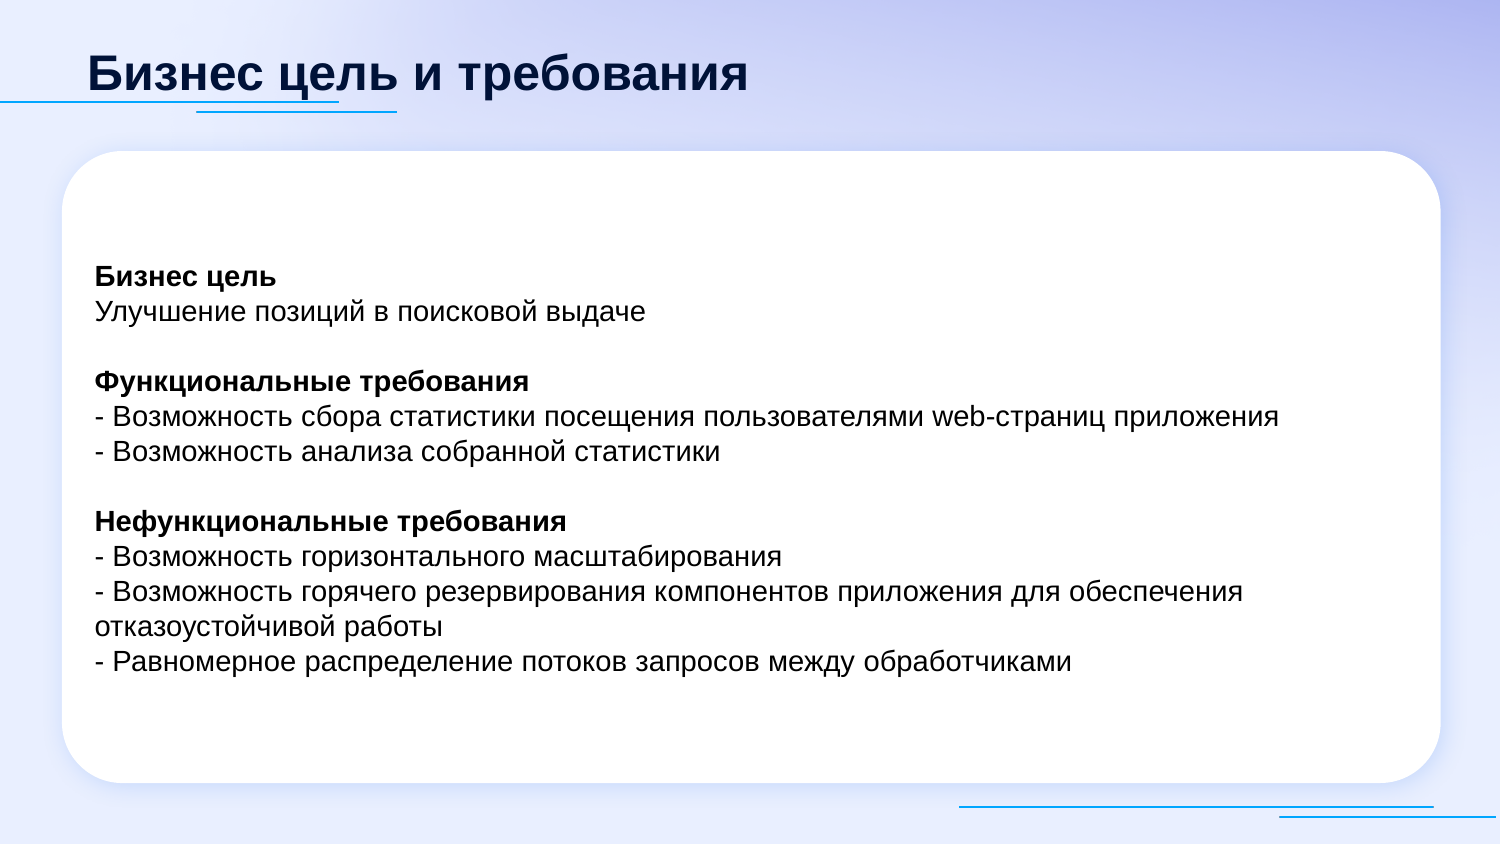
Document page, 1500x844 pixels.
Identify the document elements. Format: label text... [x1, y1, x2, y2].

picture [0, 0, 1500, 844]
text_box Бизнес цель и требования [86, 40, 960, 101]
text_box Бизнес цель Улучшение позиций в поисковой выдаче Функциональные требования - Возможность сбора статистики посещения пользователями web-страниц приложения - Возможность анализа собранной статистики Нефункциональные требования - Возможность горизонтального масштабирования - Возможность горячего резервирования компонентов приложения для обеспечения отказоустойчивой работы - Равномерное распределение потоков запросов между обработчиками [61, 151, 1441, 784]
